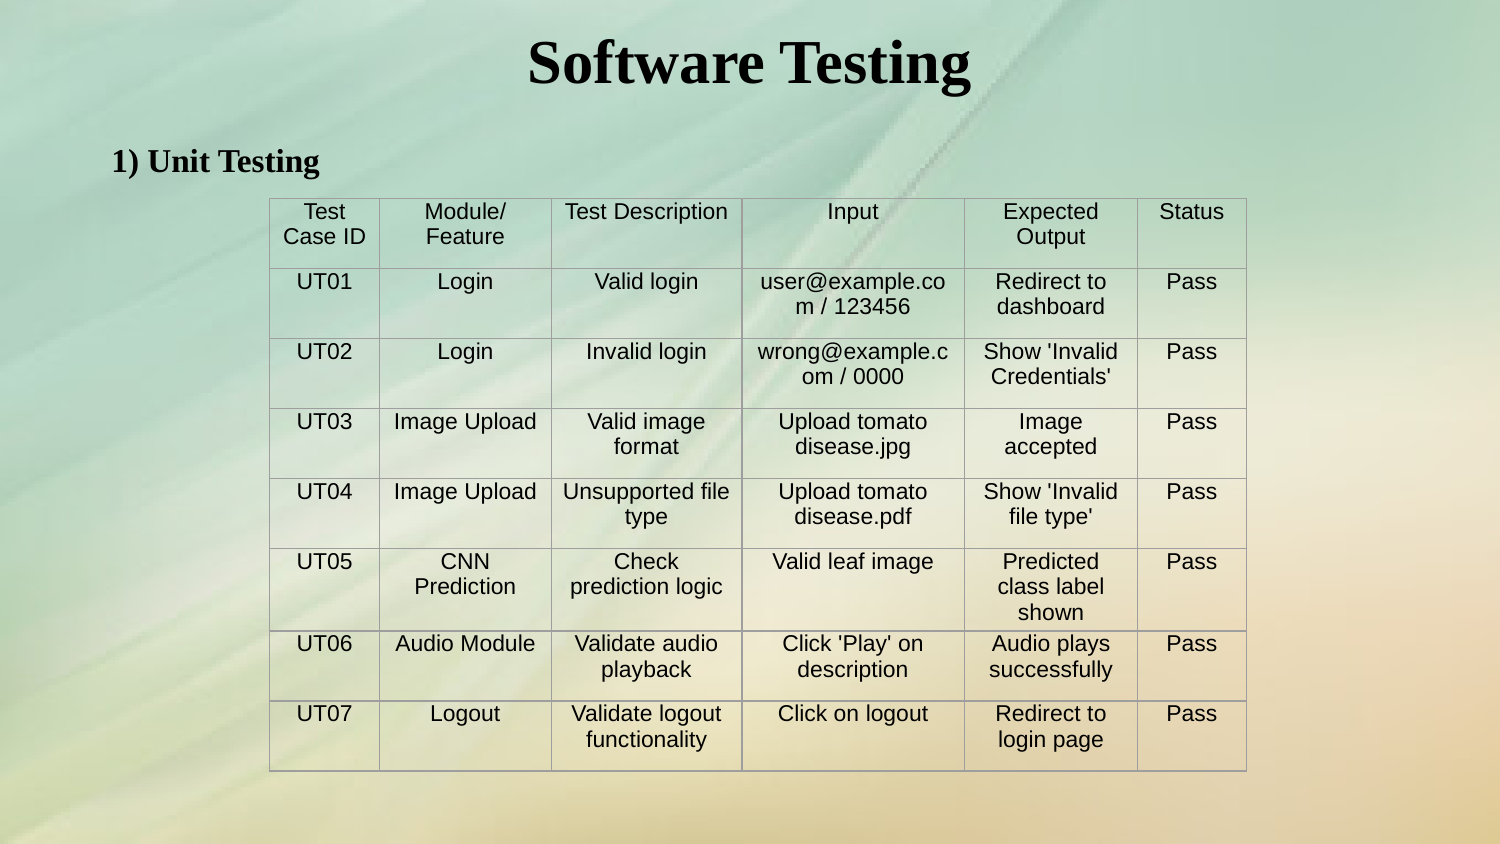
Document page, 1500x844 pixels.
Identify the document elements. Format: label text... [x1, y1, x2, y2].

table_cell Redirect to login page [965, 702, 1137, 770]
table_cell Image accepted [965, 409, 1137, 478]
title Software Testing [51, 5, 1449, 100]
table_cell Invalid login [552, 339, 741, 408]
table_cell Login [380, 339, 551, 408]
table_header Status [1138, 199, 1246, 268]
table_cell Pass [1138, 269, 1246, 338]
table_header Test Case ID [270, 199, 379, 268]
table_cell Validate audio playback [552, 632, 741, 700]
table_header Test Description [552, 199, 741, 268]
table_cell Show 'Invalid Credentials' [965, 339, 1137, 408]
table_cell user@example.com / 123456 [743, 269, 964, 338]
table_cell Pass [1138, 339, 1246, 408]
table_cell Validate logout functionality [552, 702, 741, 770]
table_cell CNN Prediction [380, 549, 551, 630]
table_cell Show 'Invalid file type' [965, 479, 1137, 548]
table_cell Audio plays successfully [965, 632, 1137, 700]
table_cell Image Upload [380, 479, 551, 548]
table_cell UT03 [270, 409, 379, 478]
table_cell Check prediction logic [552, 549, 741, 630]
picture [0, 0, 1500, 844]
table_cell Click on logout [743, 702, 964, 770]
table_cell Pass [1138, 549, 1246, 630]
table_cell UT04 [270, 479, 379, 548]
table_cell Pass [1138, 479, 1246, 548]
table_header Input [743, 199, 964, 268]
table_cell UT06 [270, 632, 379, 700]
table_cell Upload tomato disease.jpg [743, 409, 964, 478]
table_cell Pass [1138, 632, 1246, 700]
table_cell Pass [1138, 702, 1246, 770]
table_cell Image Upload [380, 409, 551, 478]
table_cell Upload tomato disease.pdf [743, 479, 964, 548]
table_cell Login [380, 269, 551, 338]
table_cell Redirect to dashboard [965, 269, 1137, 338]
table_cell Valid image format [552, 409, 741, 478]
table_cell Pass [1138, 409, 1246, 478]
text_box 1) Unit Testing [96, 131, 367, 187]
table_header Expected Output [965, 199, 1137, 268]
table_cell wrong@example.com / 0000 [743, 339, 964, 408]
table_cell Predicted class label shown [965, 549, 1137, 630]
table_cell UT02 [270, 339, 379, 408]
table_header Module/Feature [380, 199, 551, 268]
table_cell UT07 [270, 702, 379, 770]
table_cell Click 'Play' on description [743, 632, 964, 700]
table_cell UT01 [270, 269, 379, 338]
table_cell Valid login [552, 269, 741, 338]
table_cell UT05 [270, 549, 379, 630]
table_cell Valid leaf image [743, 549, 964, 630]
table_cell Unsupported file type [552, 479, 741, 548]
table_cell Logout [380, 702, 551, 770]
table_cell Audio Module [380, 632, 551, 700]
